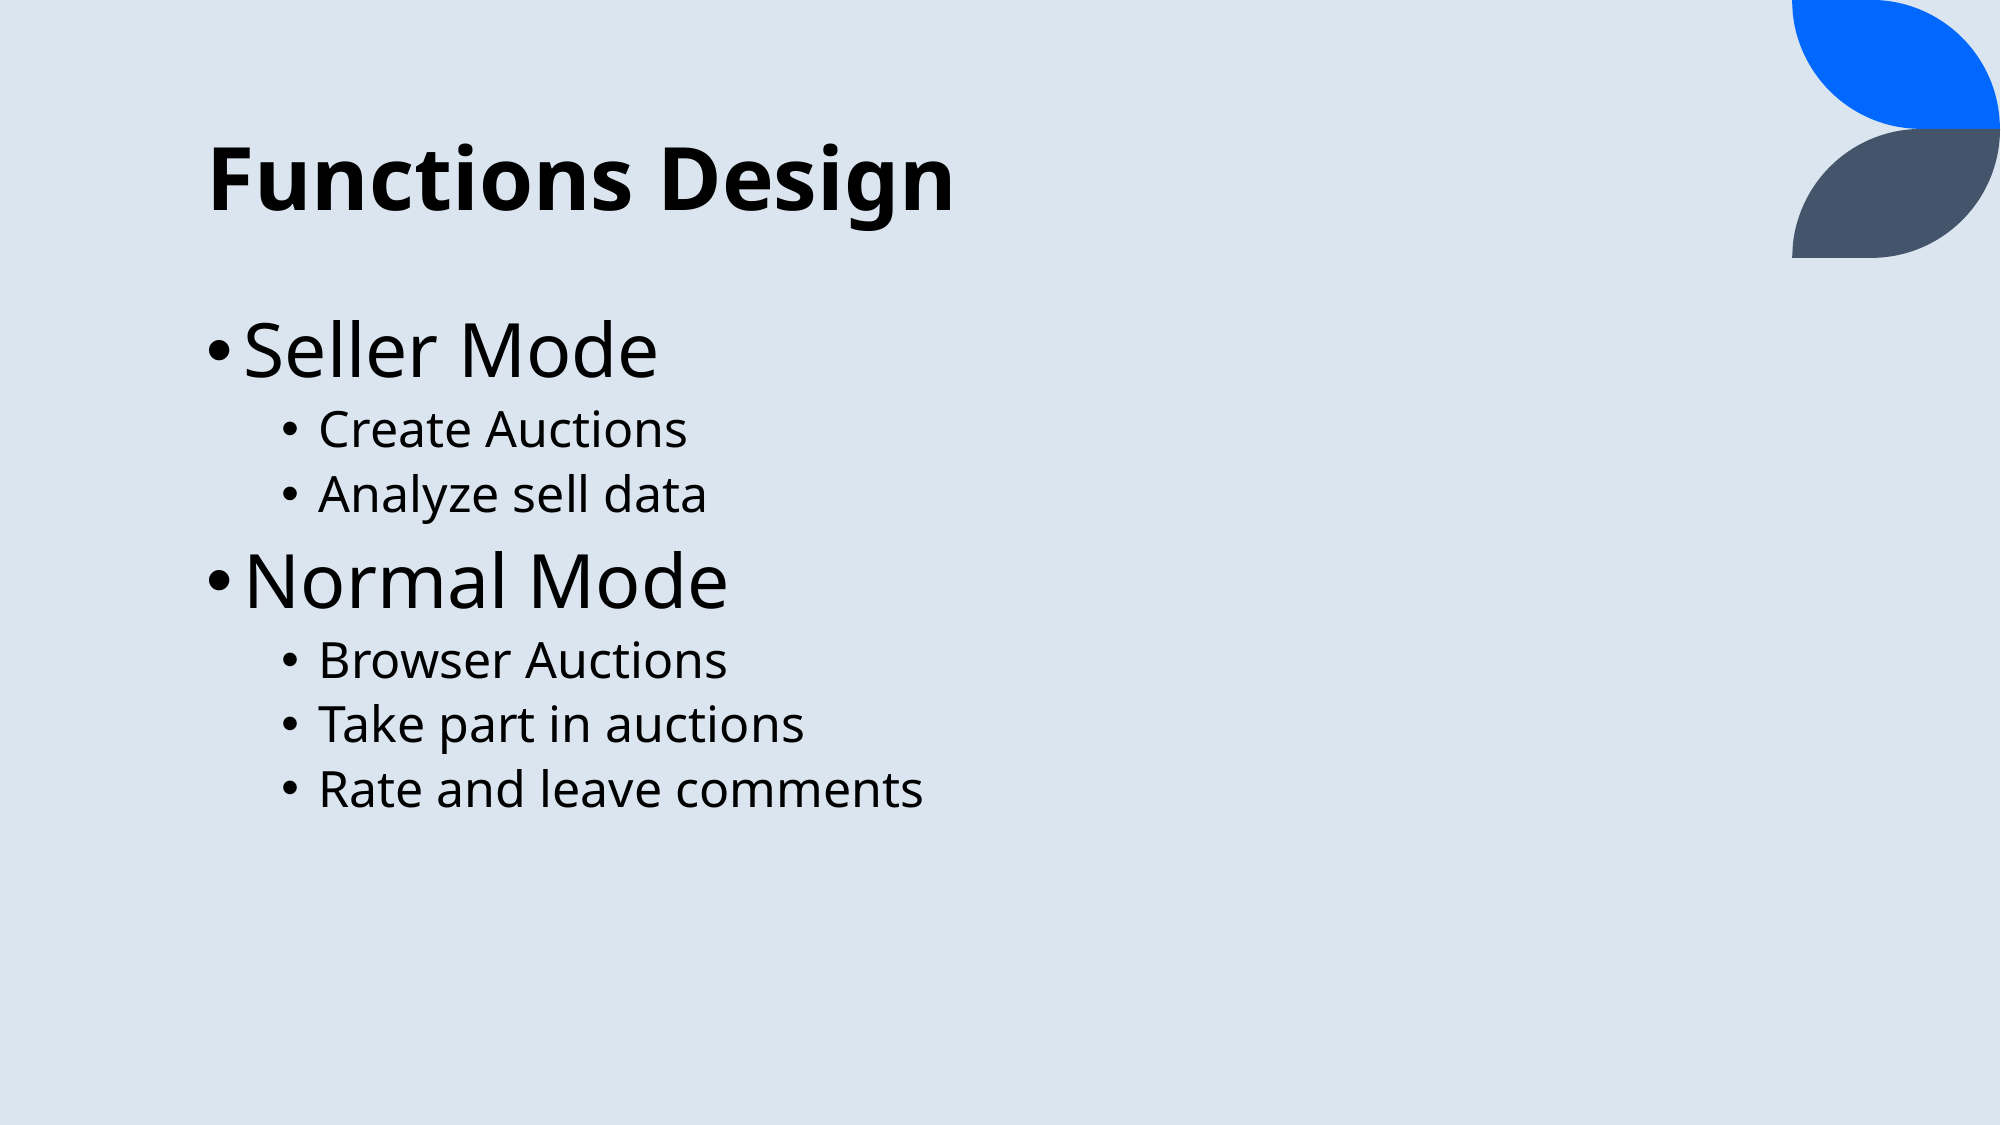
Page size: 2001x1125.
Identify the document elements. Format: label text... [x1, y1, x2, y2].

title Functions Design [191, 75, 1782, 235]
text_box Seller Mode Create Auctions Analyze sell data Normal Mode Browser Auctions Take part in auctions Rate and leave comments [191, 305, 1796, 870]
